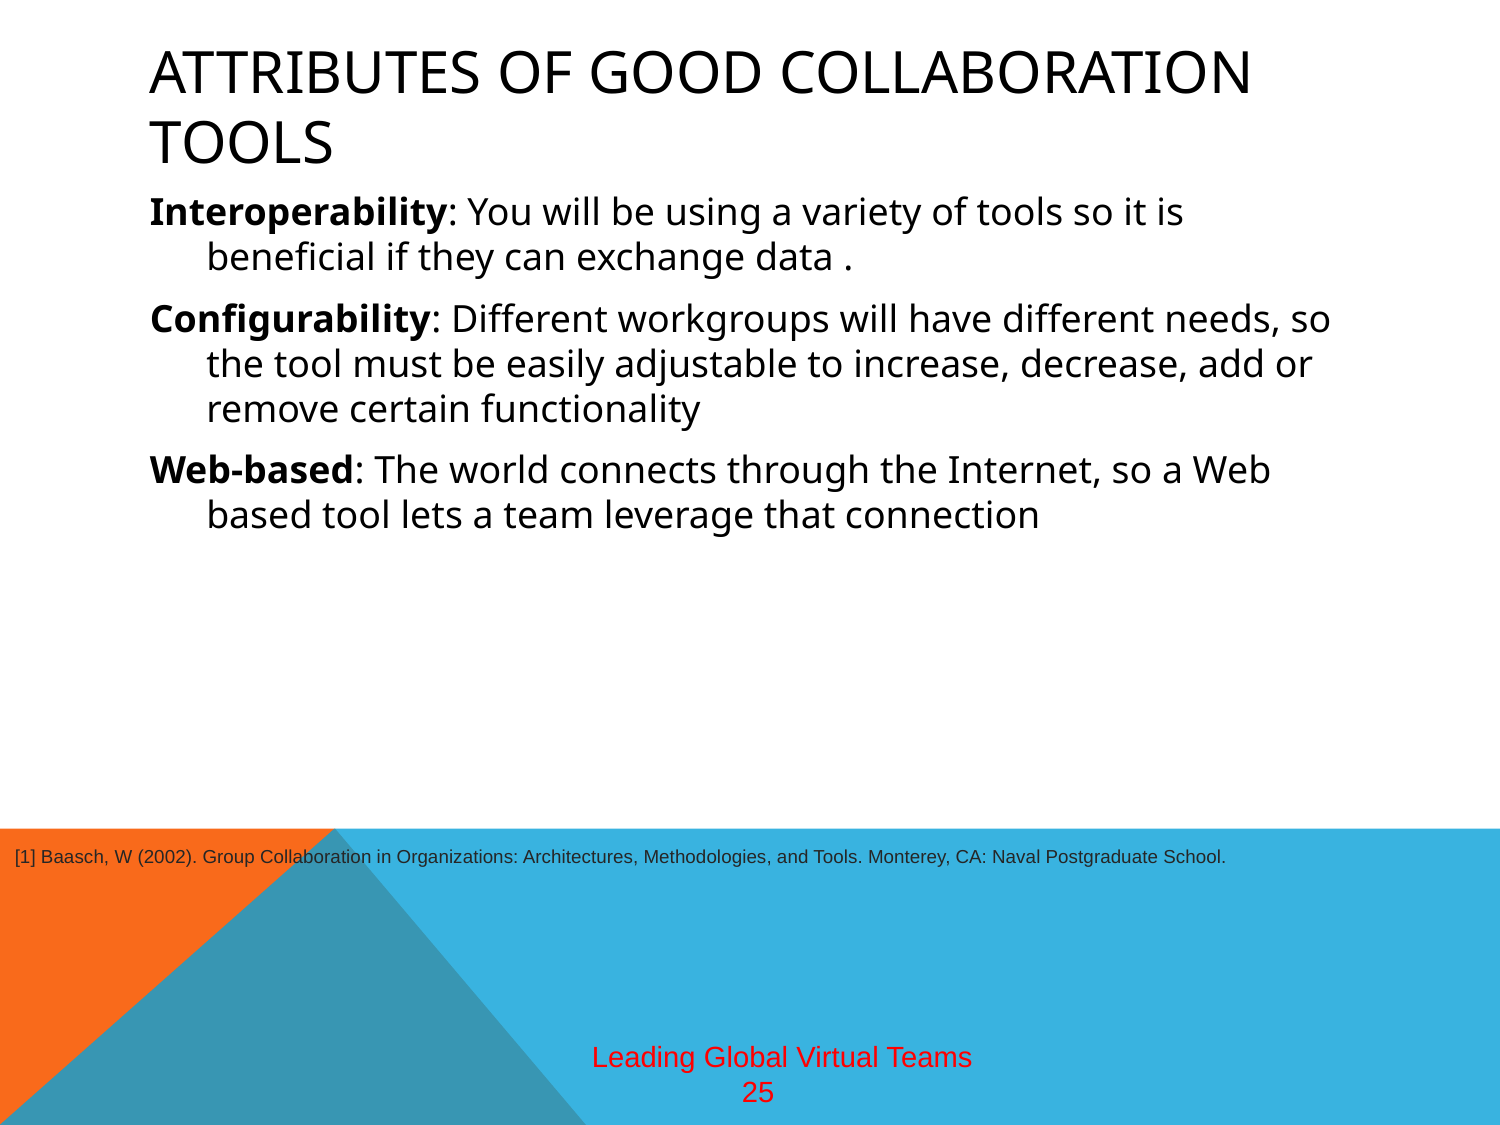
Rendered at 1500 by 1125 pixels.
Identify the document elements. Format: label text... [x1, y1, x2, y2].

list Interoperability: You will be using a variety of tools so it is beneficial if they can exchange data . Configurability: Different workgroups will have different needs, so the tool must be easily adjustable to increase, decrease, add or remove certain functionality Web-based: The world connects through the Internet, so a Web based tool lets a team leverage that connection [134, 180, 1369, 768]
title Attributes of good collaboration tools [134, 59, 1369, 150]
text_box [1] Baasch, W (2002). Group Collaboration in Organizations: Architectures, Methodologies, and Tools. Monterey, CA: Naval Postgraduate School. [0, 837, 1425, 875]
